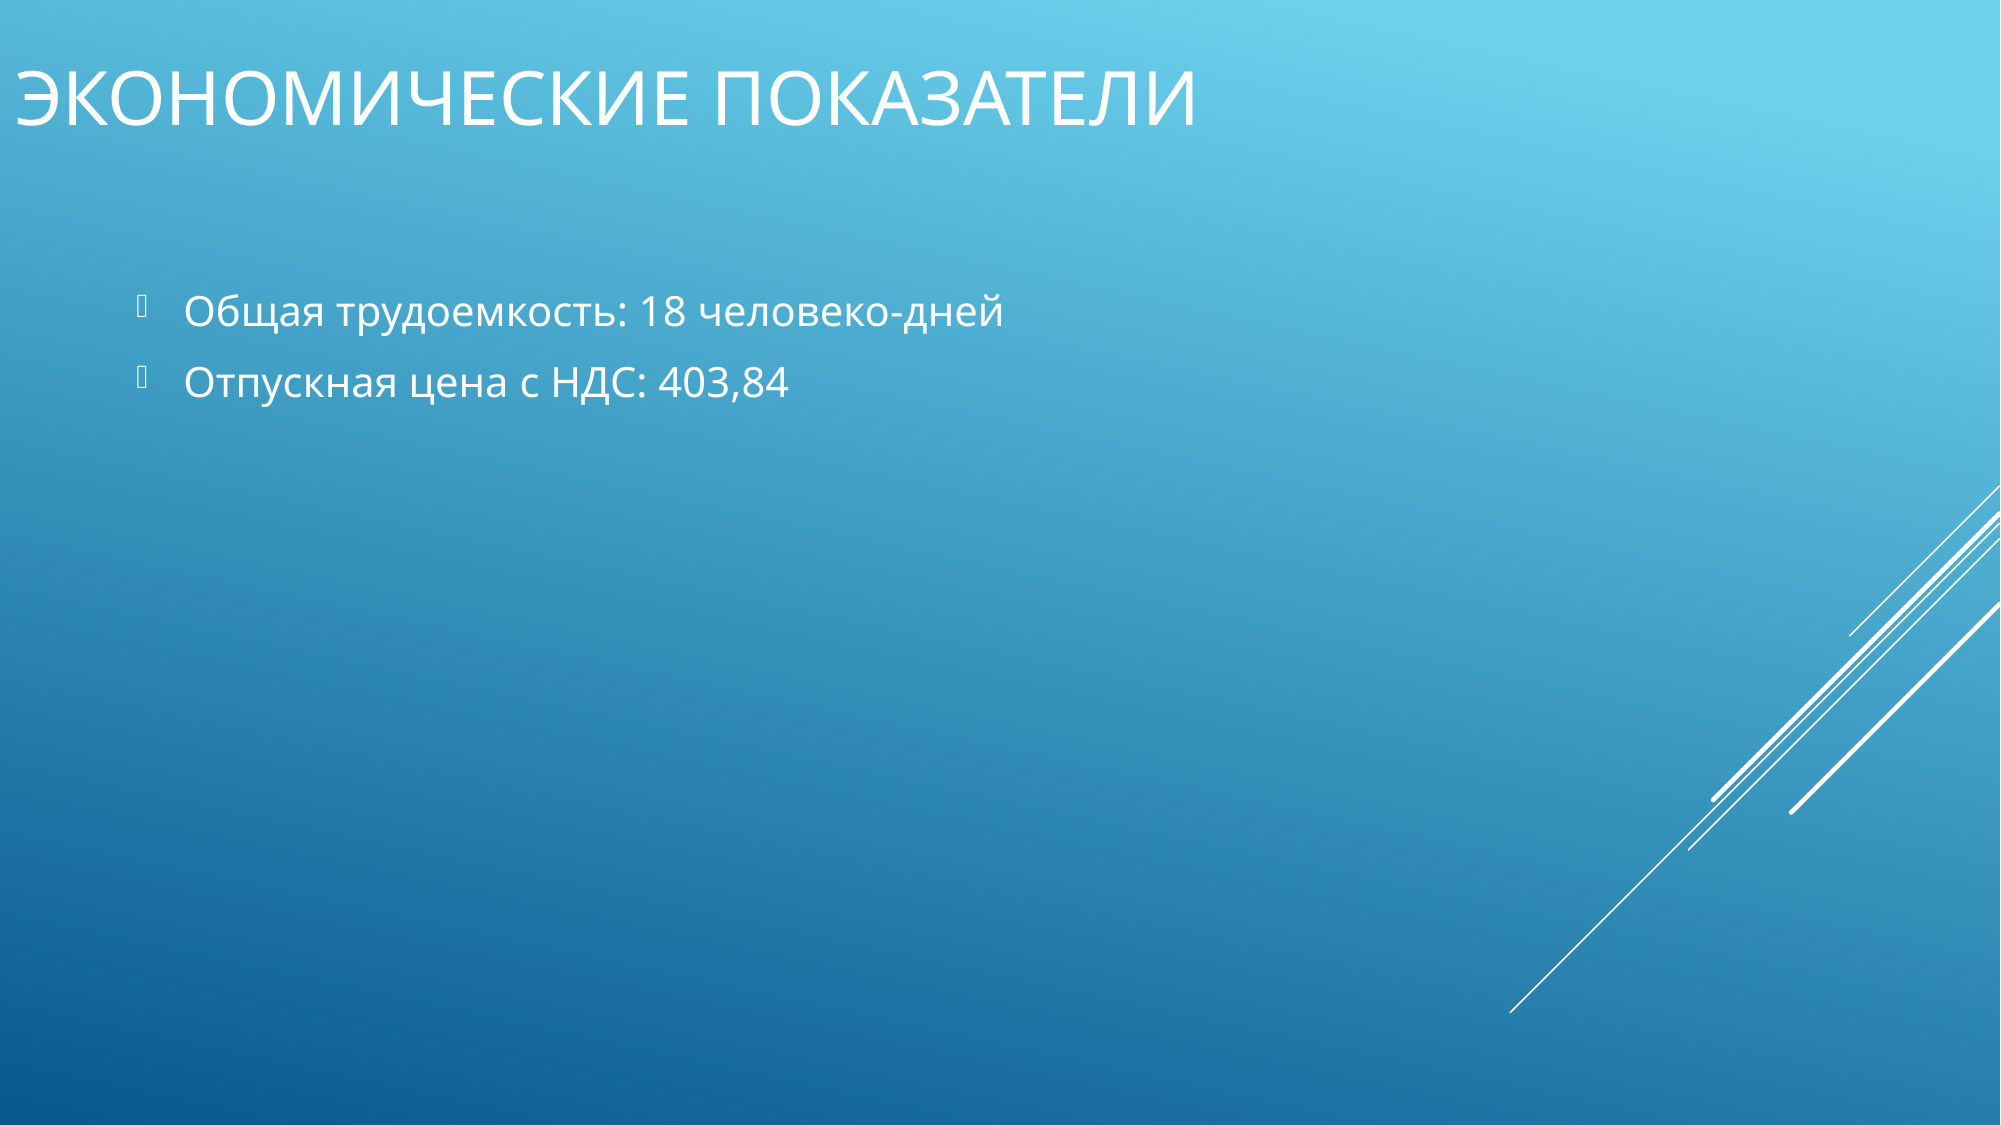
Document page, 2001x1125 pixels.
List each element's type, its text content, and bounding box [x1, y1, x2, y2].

title Экономические показатели [0, 0, 1400, 191]
list Общая трудоемкость: 18 человеко-дней Отпускная цена с НДС: 403,84 [121, 190, 1522, 500]
